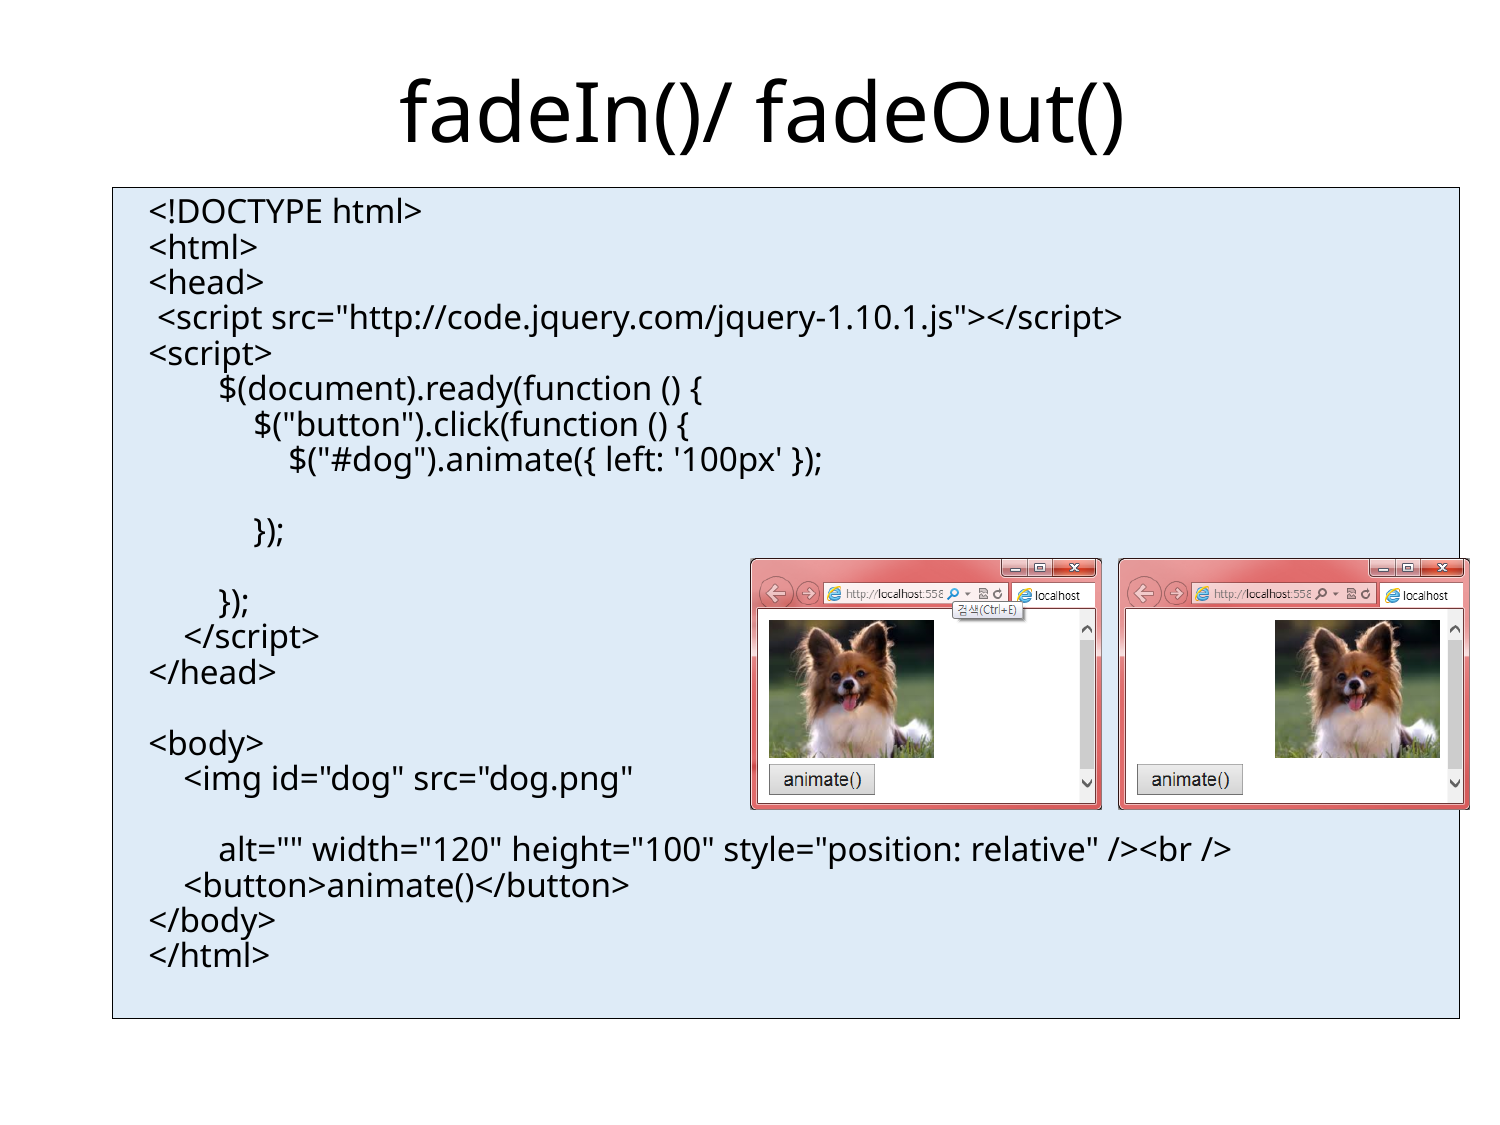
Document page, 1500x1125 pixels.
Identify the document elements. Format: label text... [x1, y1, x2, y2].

text_box <!DOCTYPE html> <html> <head> <script src="http://code.jquery.com/jquery-1.10.1.js"></script> <script> $(document).ready(function () { $("button").click(function () { $("#dog").animate({ left: '100px' }); }); }); </script> </head> <body> <img id="dog" src="dog.png" alt="" width="120" height="100" style="position: relative" /><br /> <button>animate()</button> </body> </html> [112, 187, 1460, 1019]
title fadeIn()/ fadeOut() [64, 62, 1463, 157]
picture [749, 557, 1102, 810]
picture [1117, 557, 1470, 810]
